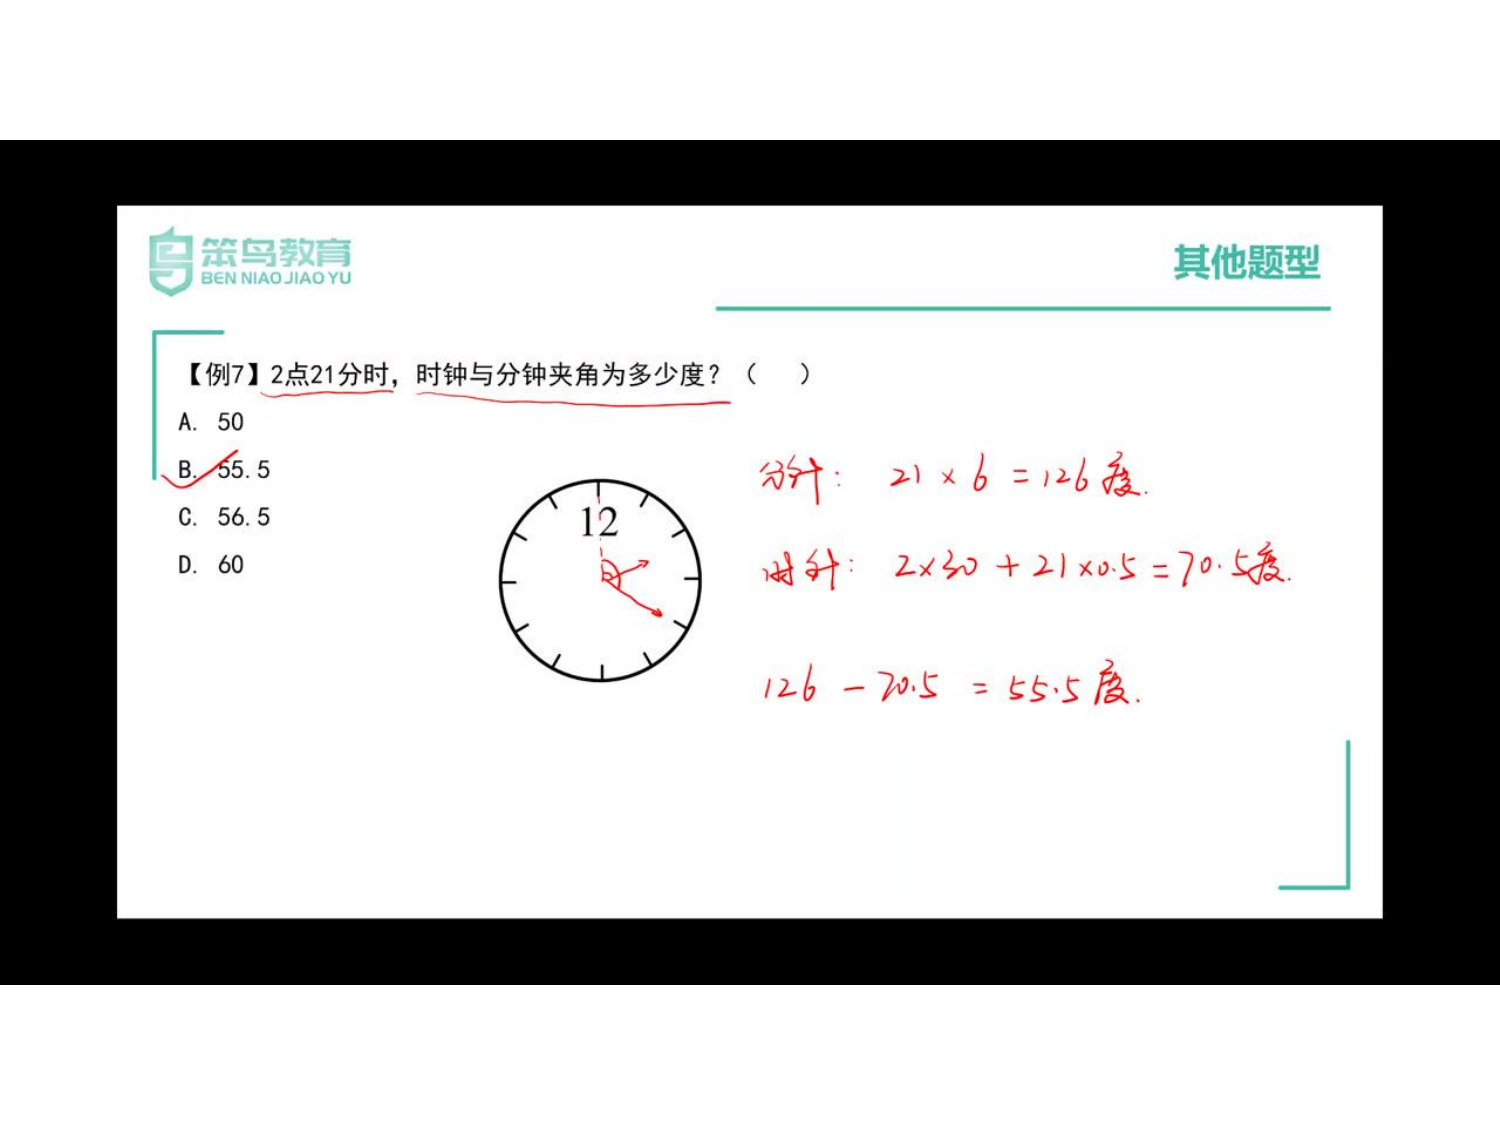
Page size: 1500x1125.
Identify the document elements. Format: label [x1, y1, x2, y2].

picture [0, 140, 1500, 985]
